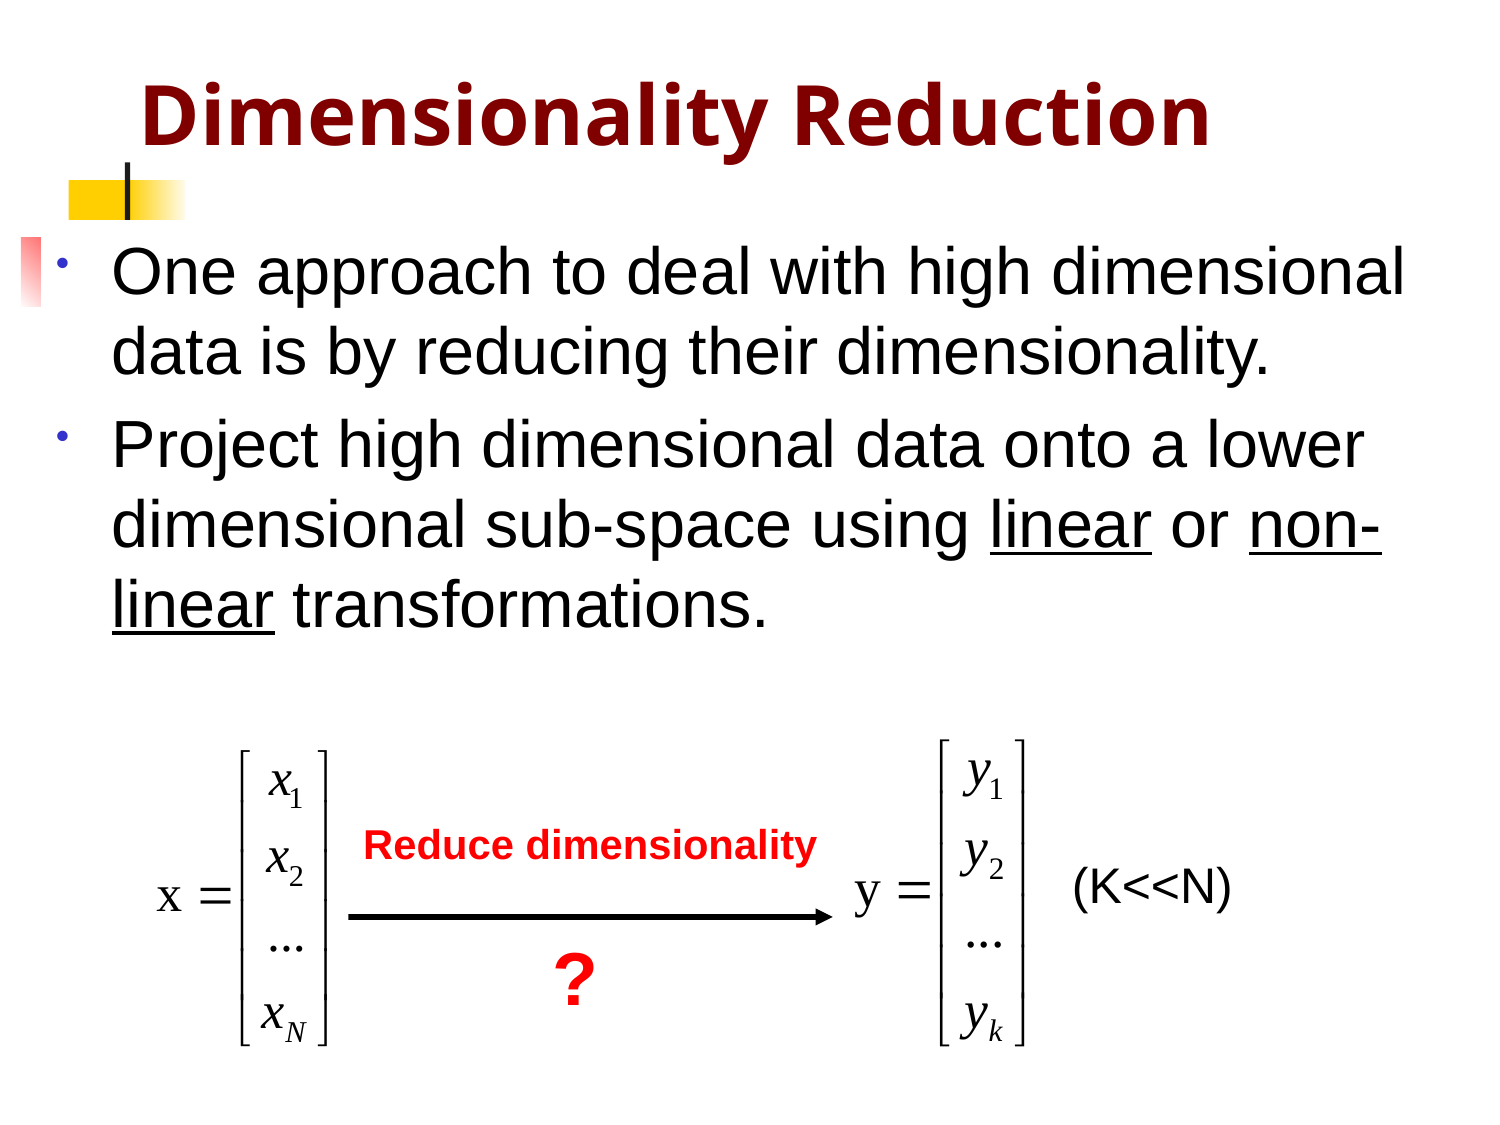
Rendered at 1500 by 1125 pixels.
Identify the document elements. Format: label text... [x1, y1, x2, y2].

text_box Reduce dimensionality [351, 810, 833, 876]
text_box (K<<N) [1057, 846, 1249, 921]
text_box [147, 739, 346, 1059]
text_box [844, 727, 1046, 1059]
list One approach to deal with high dimensional data is by reducing their dimensionality. Project high dimensional data onto a lower dimensional sub-space using linear or non-linear transformations. [41, 220, 1425, 595]
title Dimensionality Reduction [123, 54, 1399, 170]
text_box [351, 910, 833, 924]
text_box ? [537, 923, 614, 1028]
